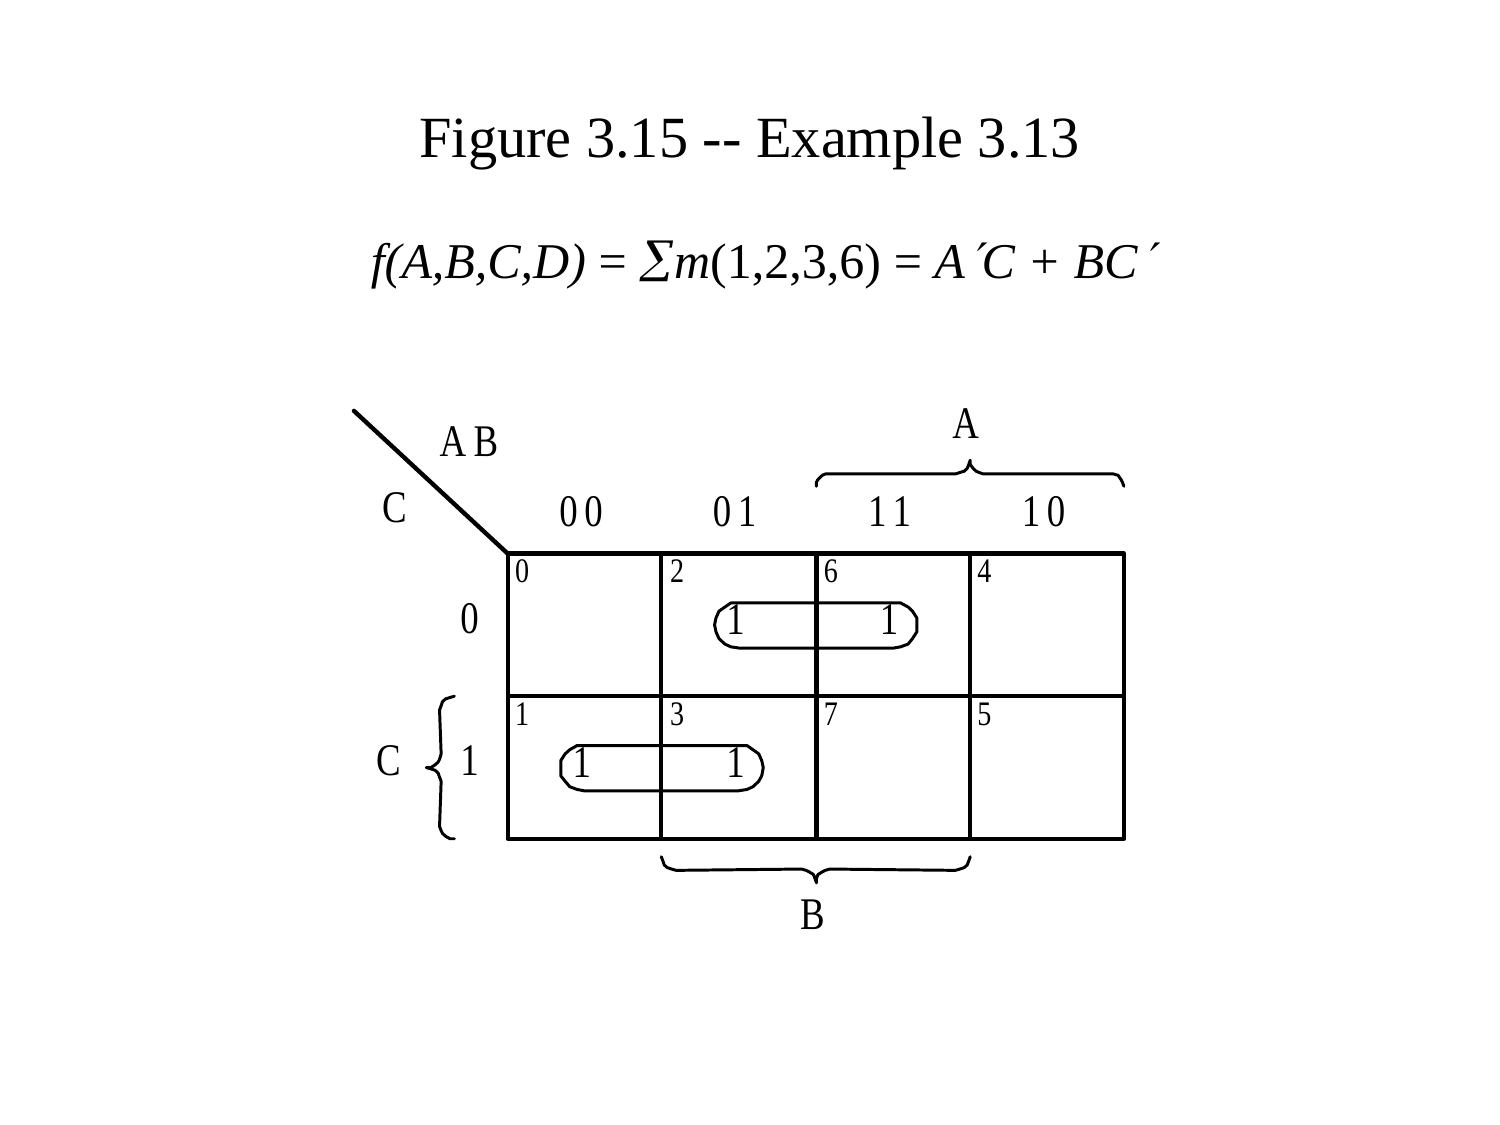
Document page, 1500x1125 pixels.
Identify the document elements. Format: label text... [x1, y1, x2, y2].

title Figure 3.15 -- Example 3.13 f(A,B,C,D) = m(1,2,3,6) = AC + BC [112, 99, 1388, 288]
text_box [312, 387, 1151, 959]
